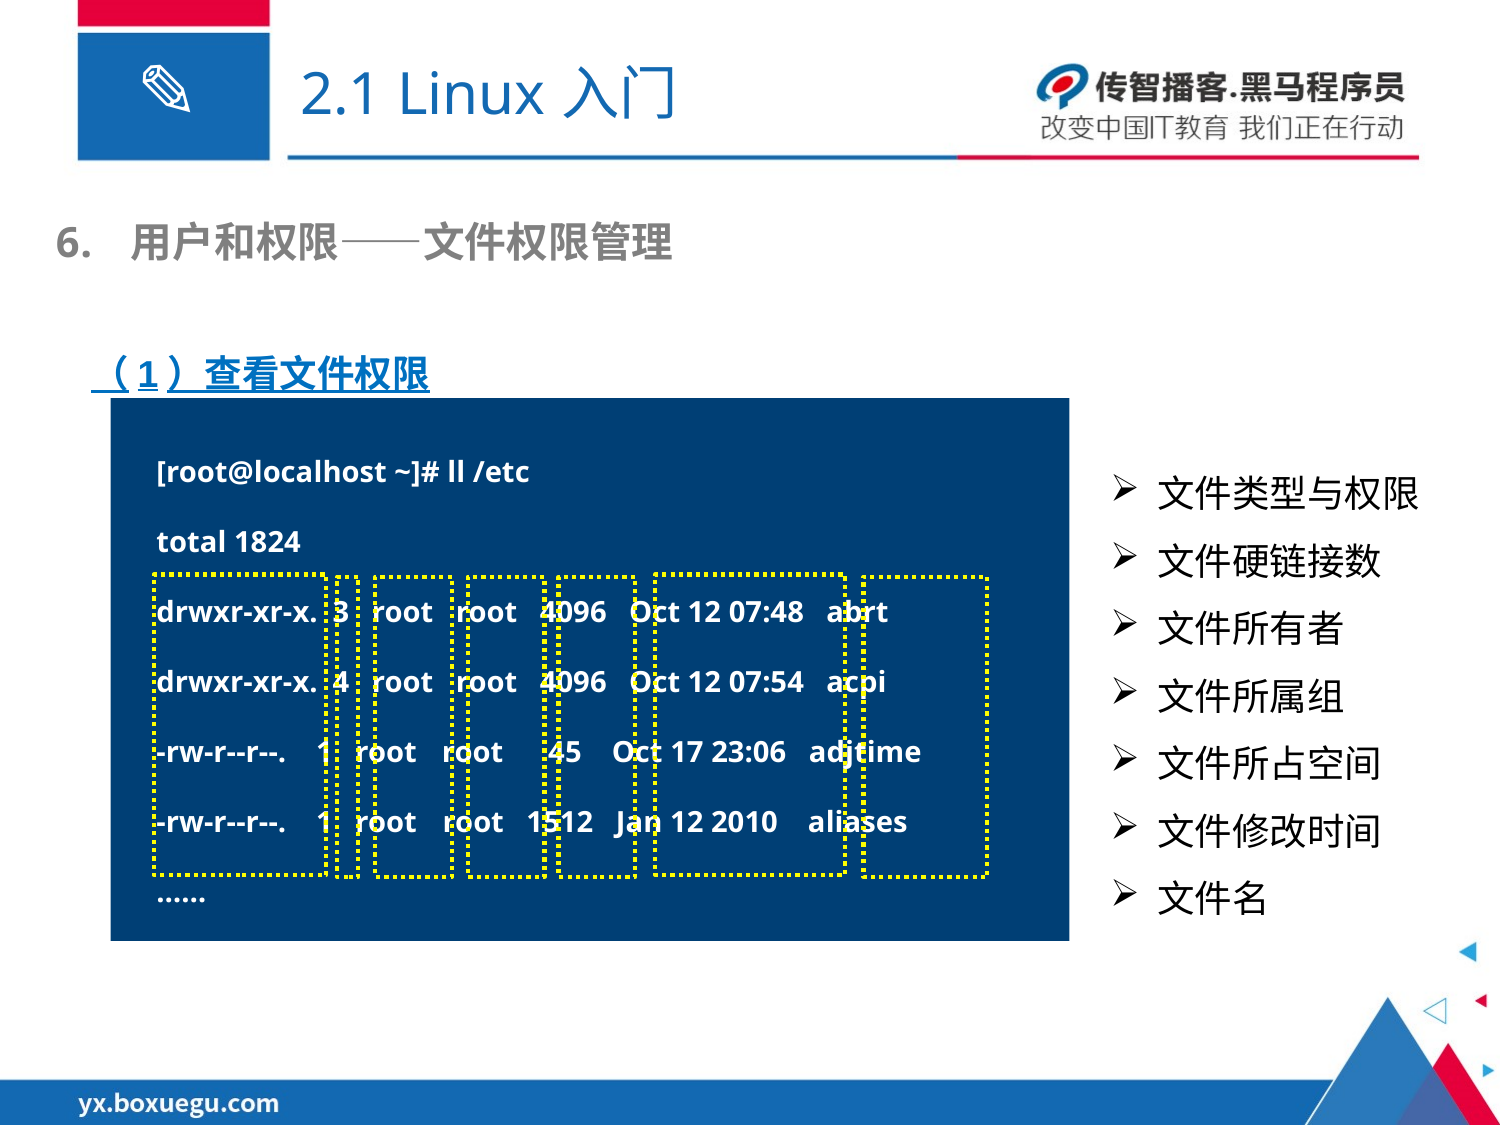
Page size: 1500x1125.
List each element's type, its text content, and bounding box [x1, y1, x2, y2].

picture [0, 0, 1500, 1125]
title 2.1 Linux入门 [285, 25, 1137, 153]
text_box 用户和权限——文件权限管理 [41, 208, 1424, 274]
text_box 文件类型与权限 文件硬链接数 文件所有者 文件所属组 文件所占空间 文件修改时间 文件名 [1095, 440, 1435, 928]
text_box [110, 397, 1088, 942]
text_box （1）查看文件权限 [76, 297, 1460, 402]
